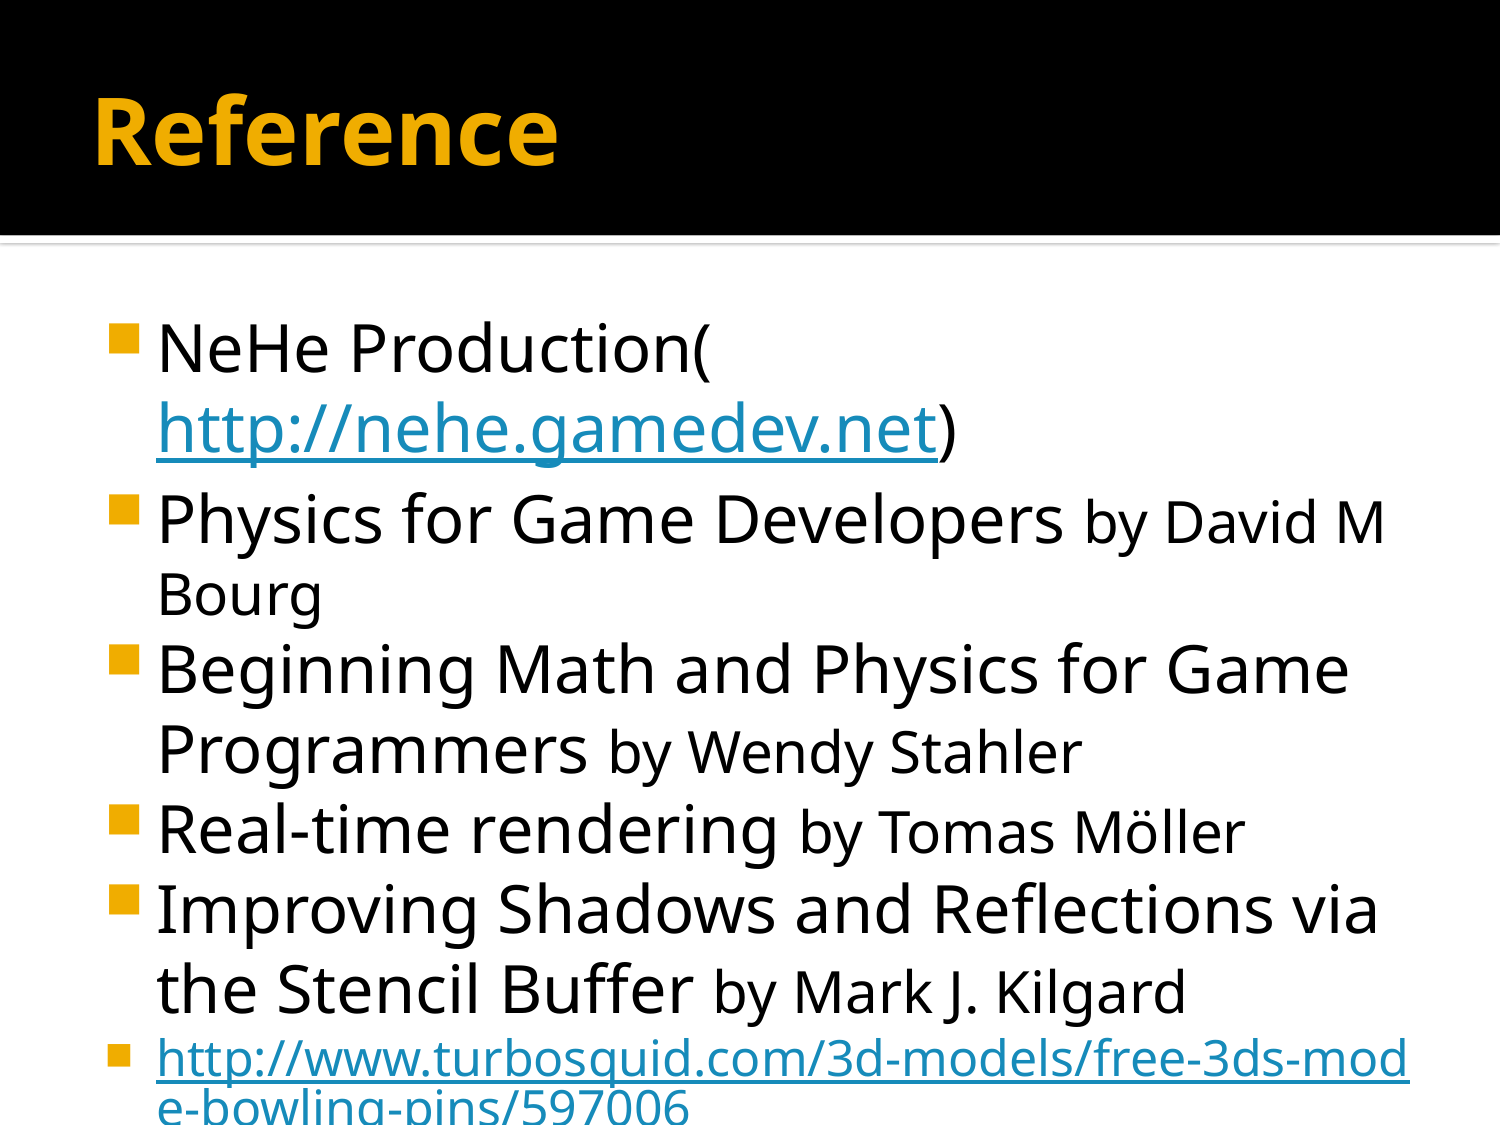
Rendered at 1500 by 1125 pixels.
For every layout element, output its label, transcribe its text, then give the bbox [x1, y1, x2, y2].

title Reference [75, 25, 1425, 231]
list NeHe Production(http://nehe.gamedev.net) Physics for Game Developers by David M Bourg Beginning Math and Physics for Game Programmers by Wendy Stahler Real-time rendering by Tomas Möller Improving Shadows and Reflections via the Stencil Buffer by Mark J. Kilgard http://www.turbosquid.com/3d-models/free-3ds-mode-bowling-pins/597006 [75, 291, 1425, 1050]
